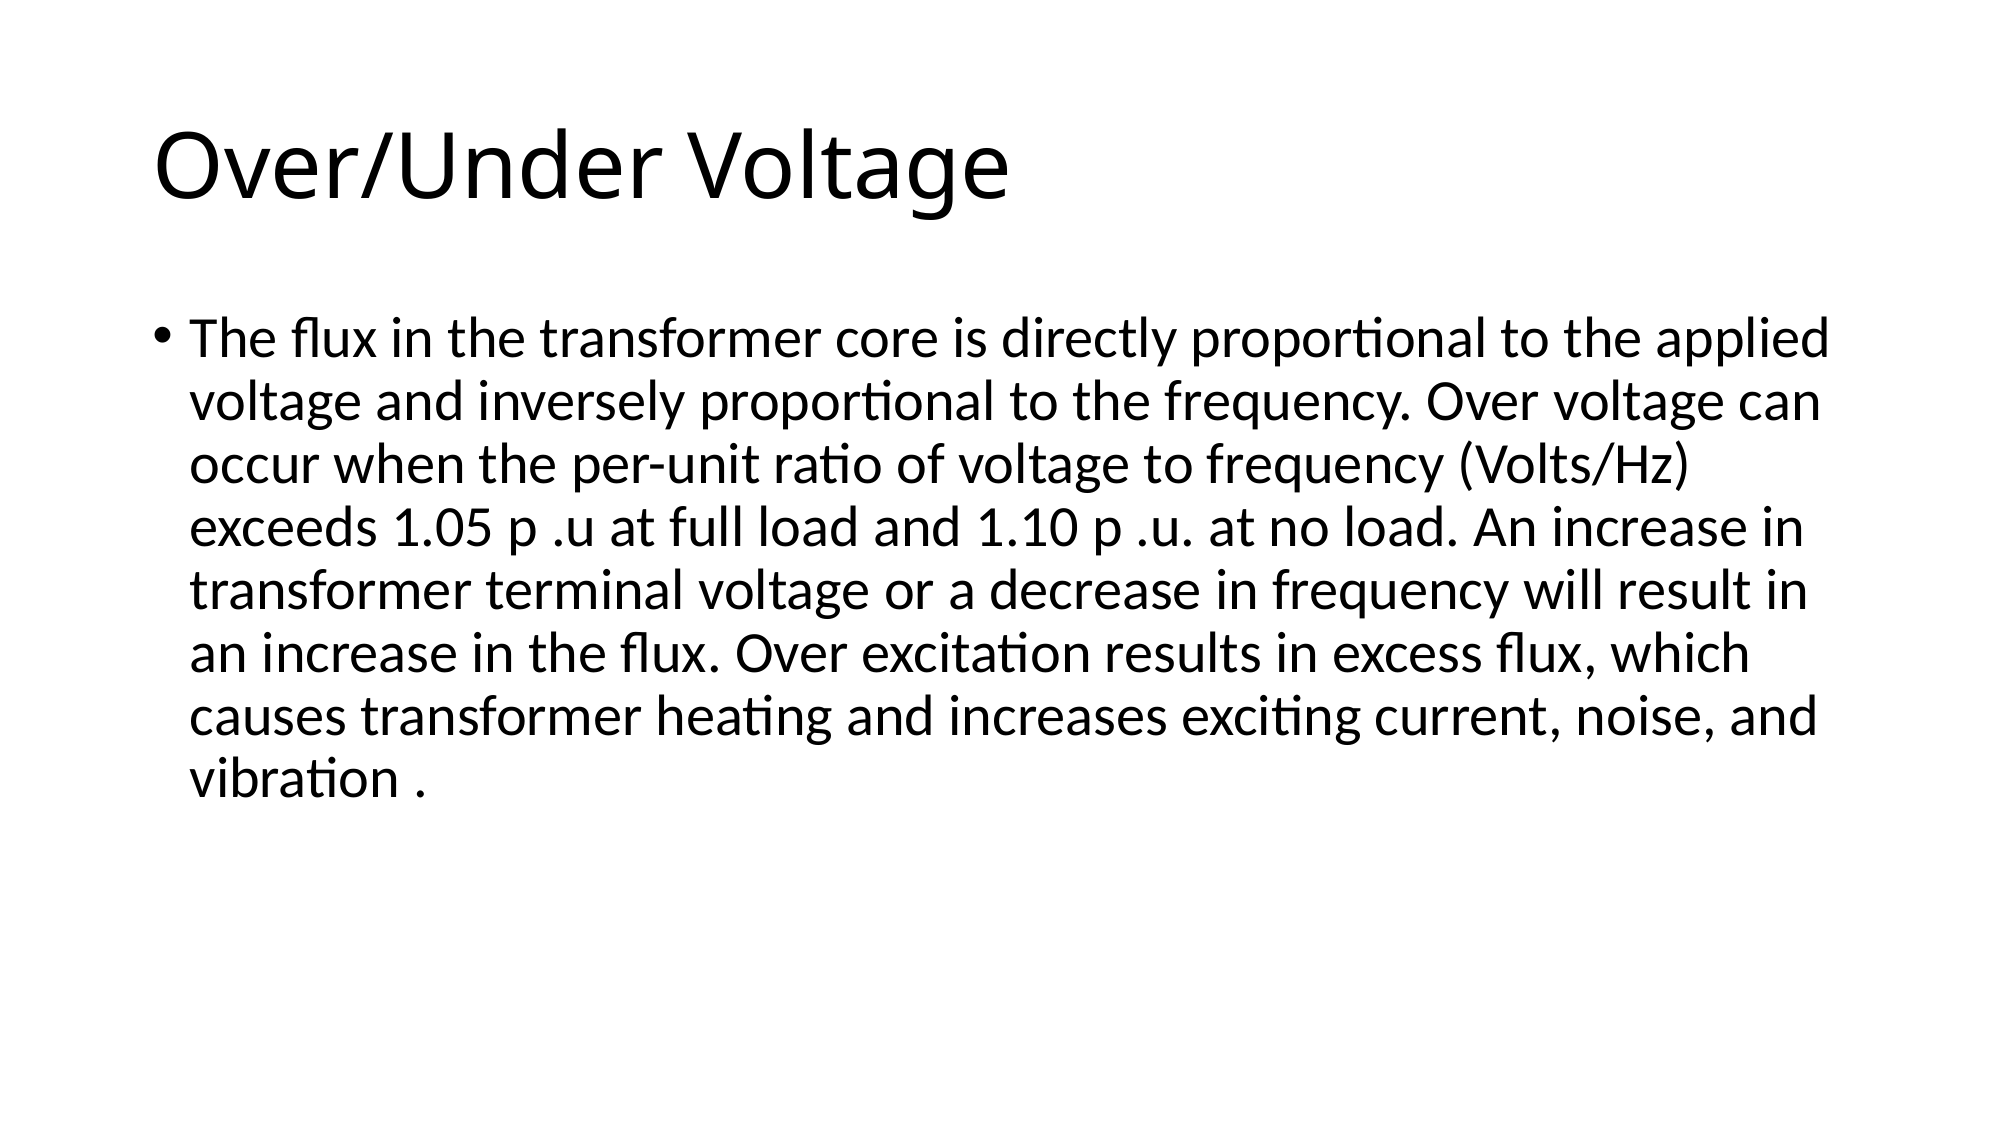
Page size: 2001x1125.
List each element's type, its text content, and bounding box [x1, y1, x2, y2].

title Over/Under Voltage [137, 59, 1863, 278]
list The flux in the transformer core is directly proportional to the applied voltage and inversely proportional to the frequency. Over voltage can occur when the per-unit ratio of voltage to frequency (Volts/Hz) exceeds 1.05 p .u at full load and 1.10 p .u. at no load. An increase in transformer terminal voltage or a decrease in frequency will result in an increase in the flux. Over excitation results in excess flux, which causes transformer heating and increases exciting current, noise, and vibration . [137, 299, 1863, 1014]
